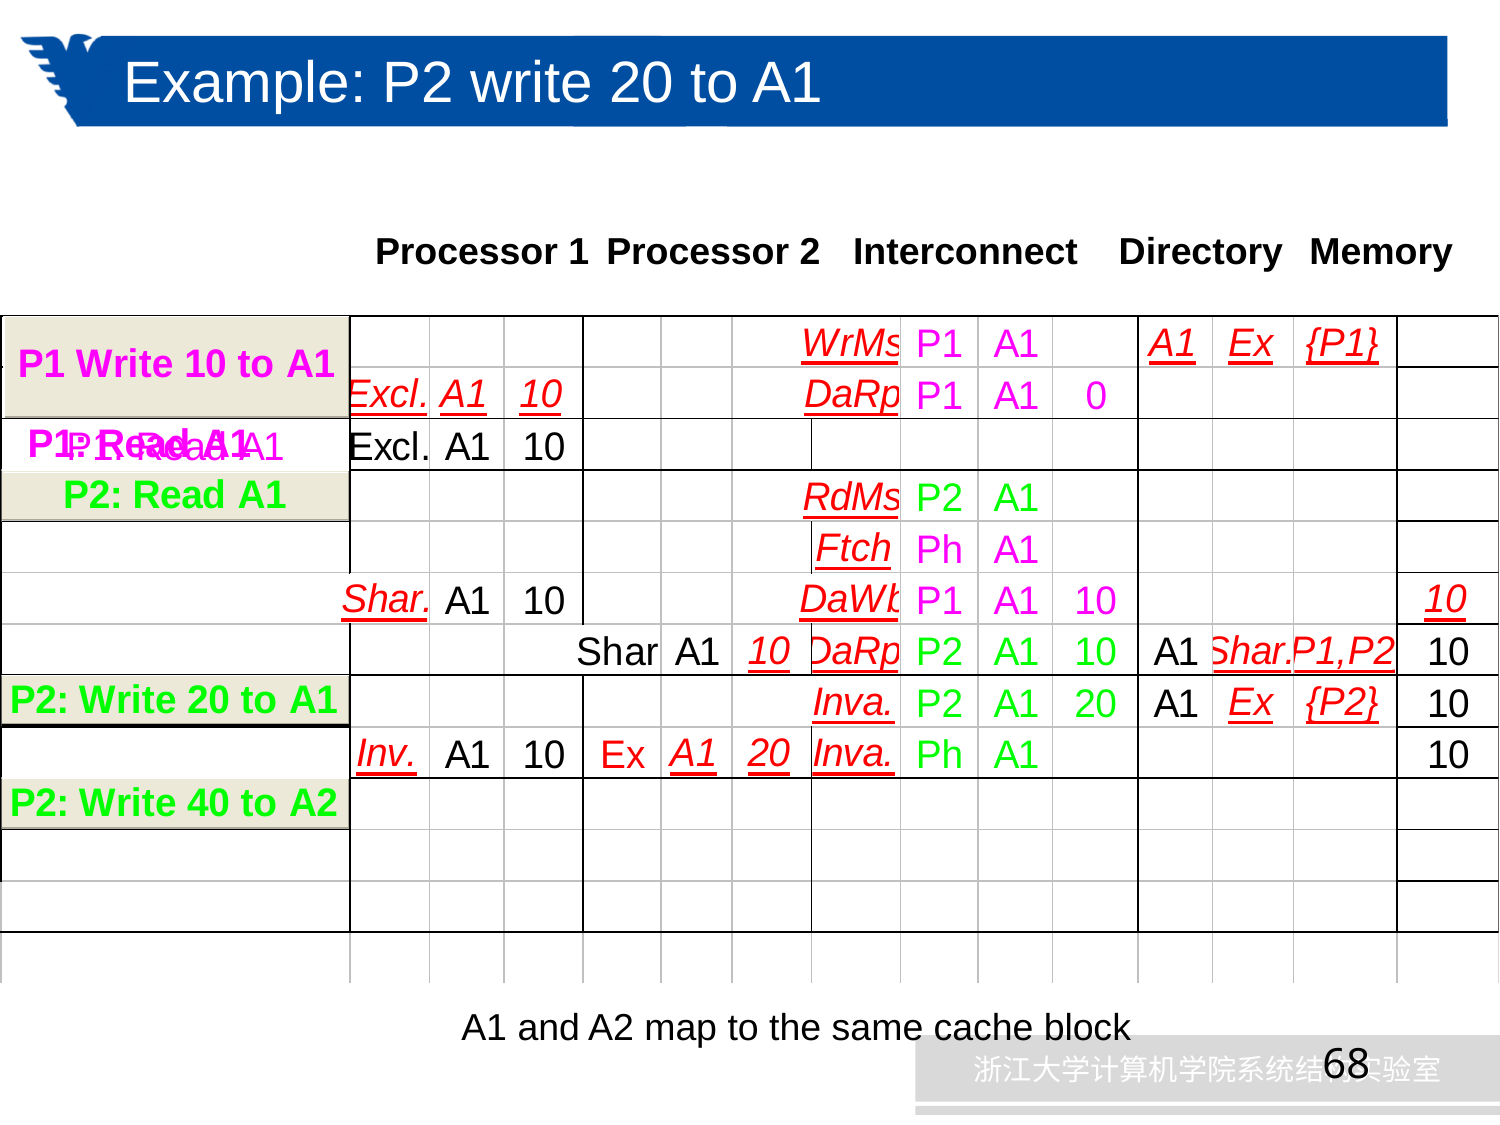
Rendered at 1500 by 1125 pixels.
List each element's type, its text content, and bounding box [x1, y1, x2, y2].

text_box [0, 314, 1500, 985]
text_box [359, 219, 1469, 280]
title Example: P2 write 20 to A1 [108, 38, 1406, 121]
text_box A1 and A2 map to the same cache block [446, 996, 1147, 1056]
picture [5, 19, 148, 127]
